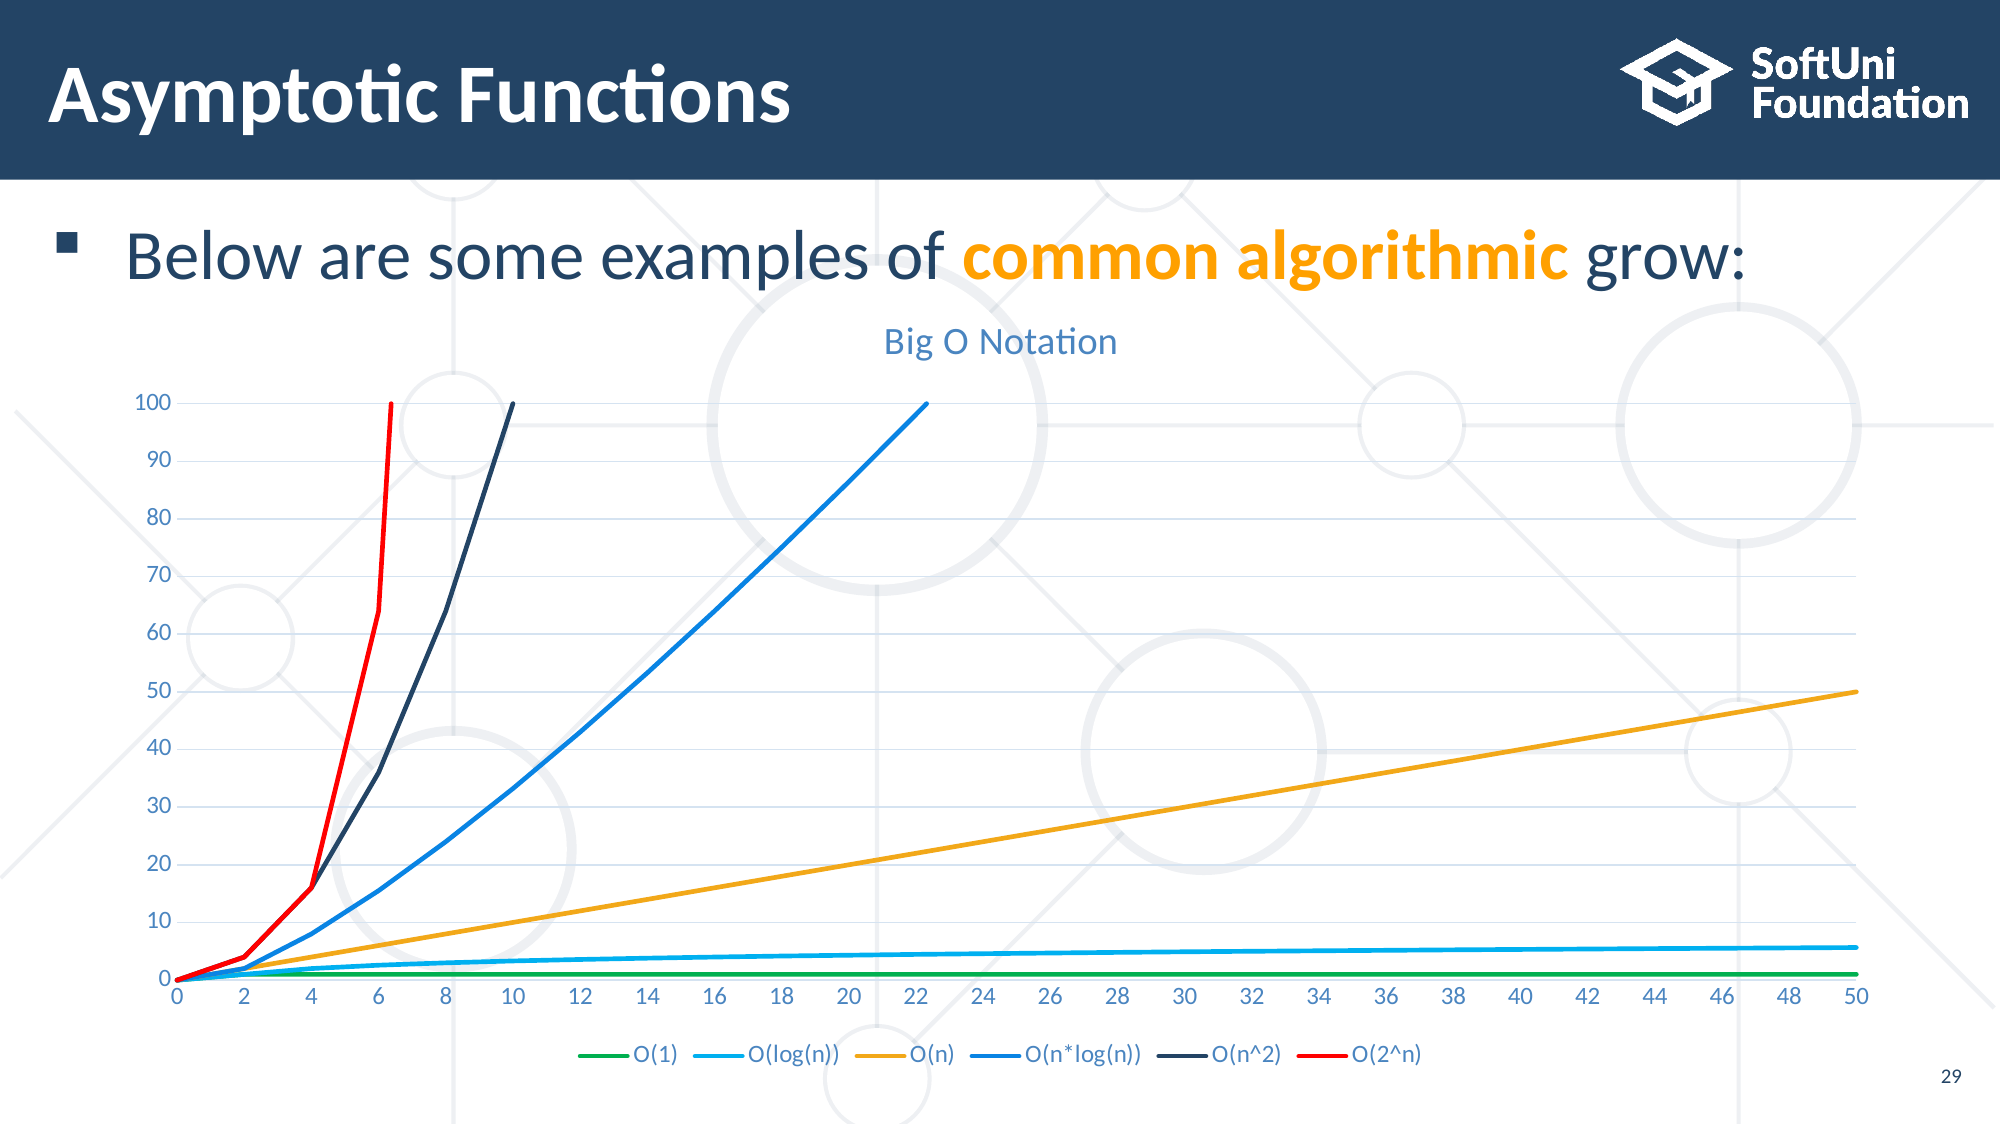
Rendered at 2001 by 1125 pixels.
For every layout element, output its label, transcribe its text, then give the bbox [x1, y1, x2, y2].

picture [1619, 38, 1968, 126]
title Asymptotic Functions [31, 16, 1591, 162]
chart [97, 288, 1906, 1075]
text_box Below are some examples of common algorithmic grow: [33, 199, 1970, 302]
slide_number 29 [1897, 1049, 1968, 1101]
